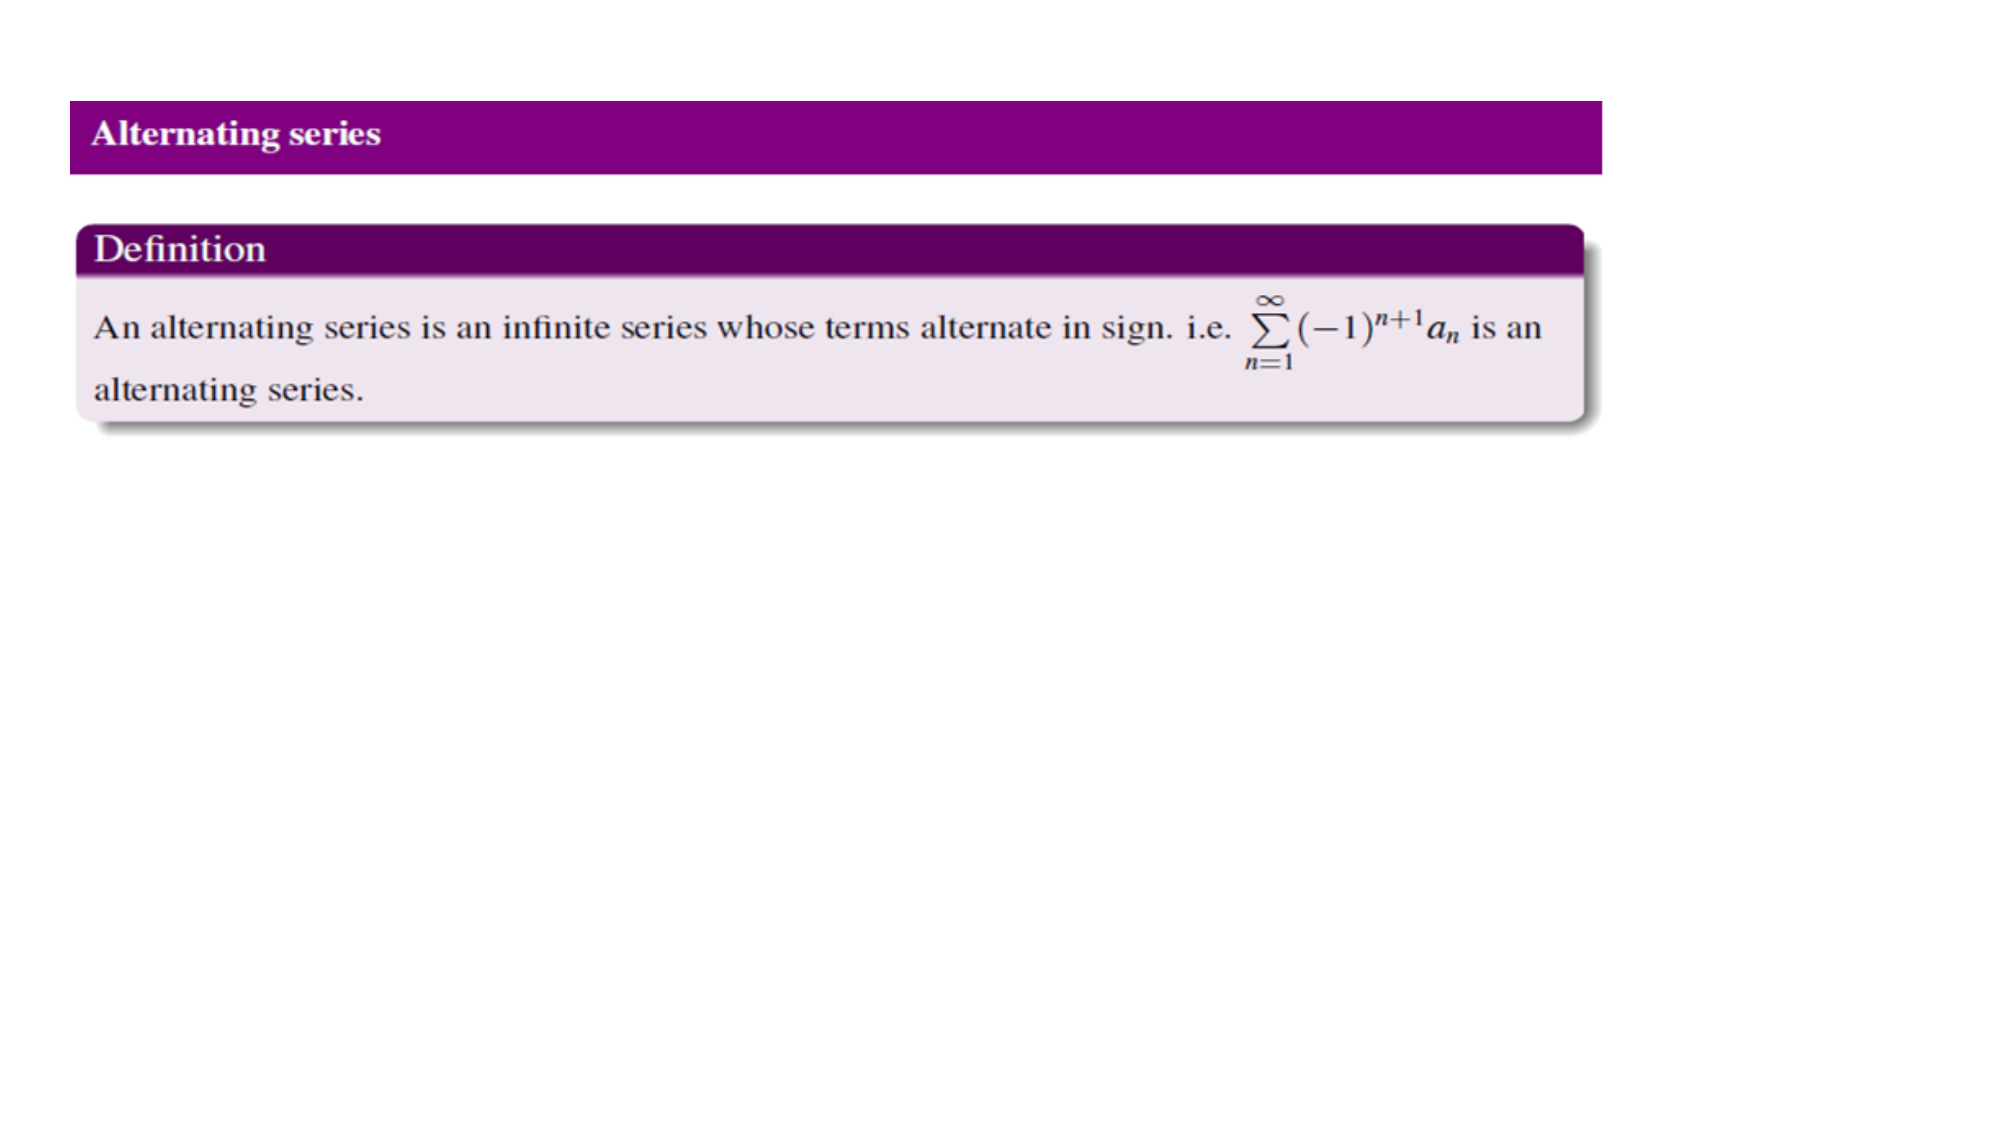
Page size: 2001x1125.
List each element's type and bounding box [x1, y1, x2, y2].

picture [70, 101, 1609, 444]
